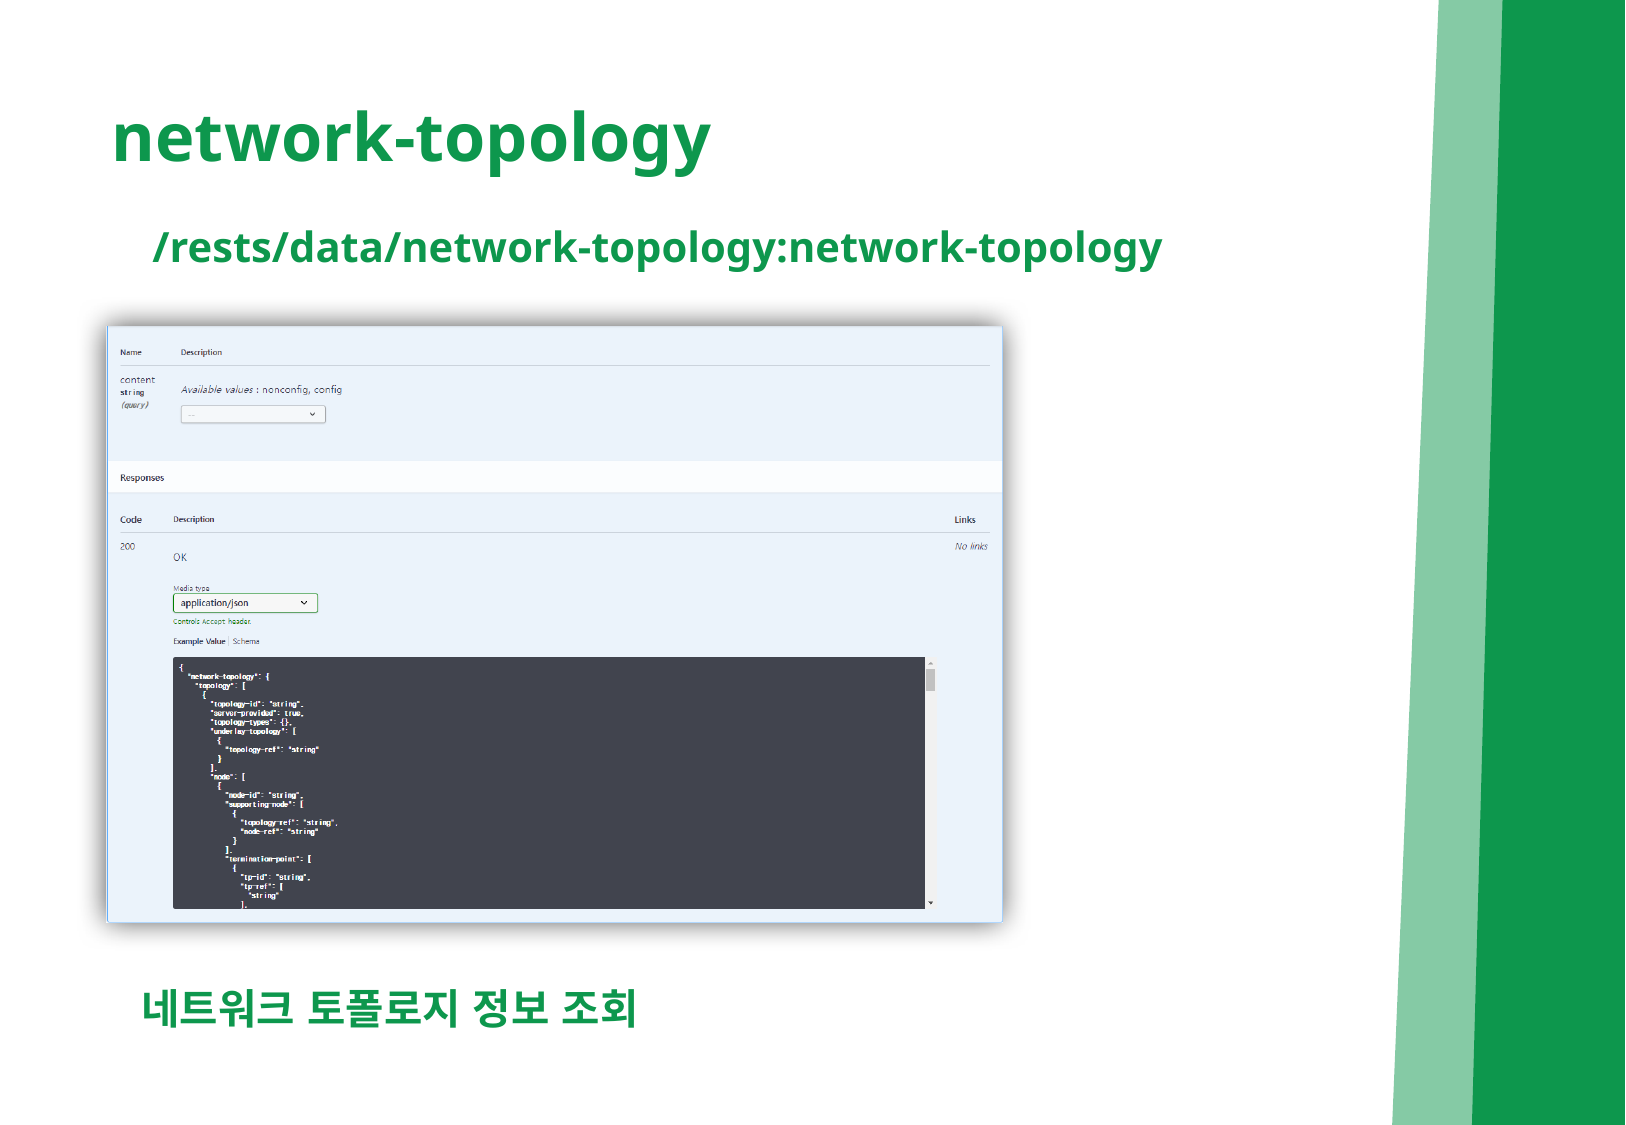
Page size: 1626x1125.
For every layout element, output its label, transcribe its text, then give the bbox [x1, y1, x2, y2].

text_box network-topology [97, 87, 727, 183]
text_box /rests/data/network-topology:network-topology [137, 213, 1179, 278]
picture [106, 326, 1003, 923]
text_box 네트워크 토폴로지 정보 조회 [126, 975, 654, 1040]
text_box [1392, 0, 1625, 1125]
